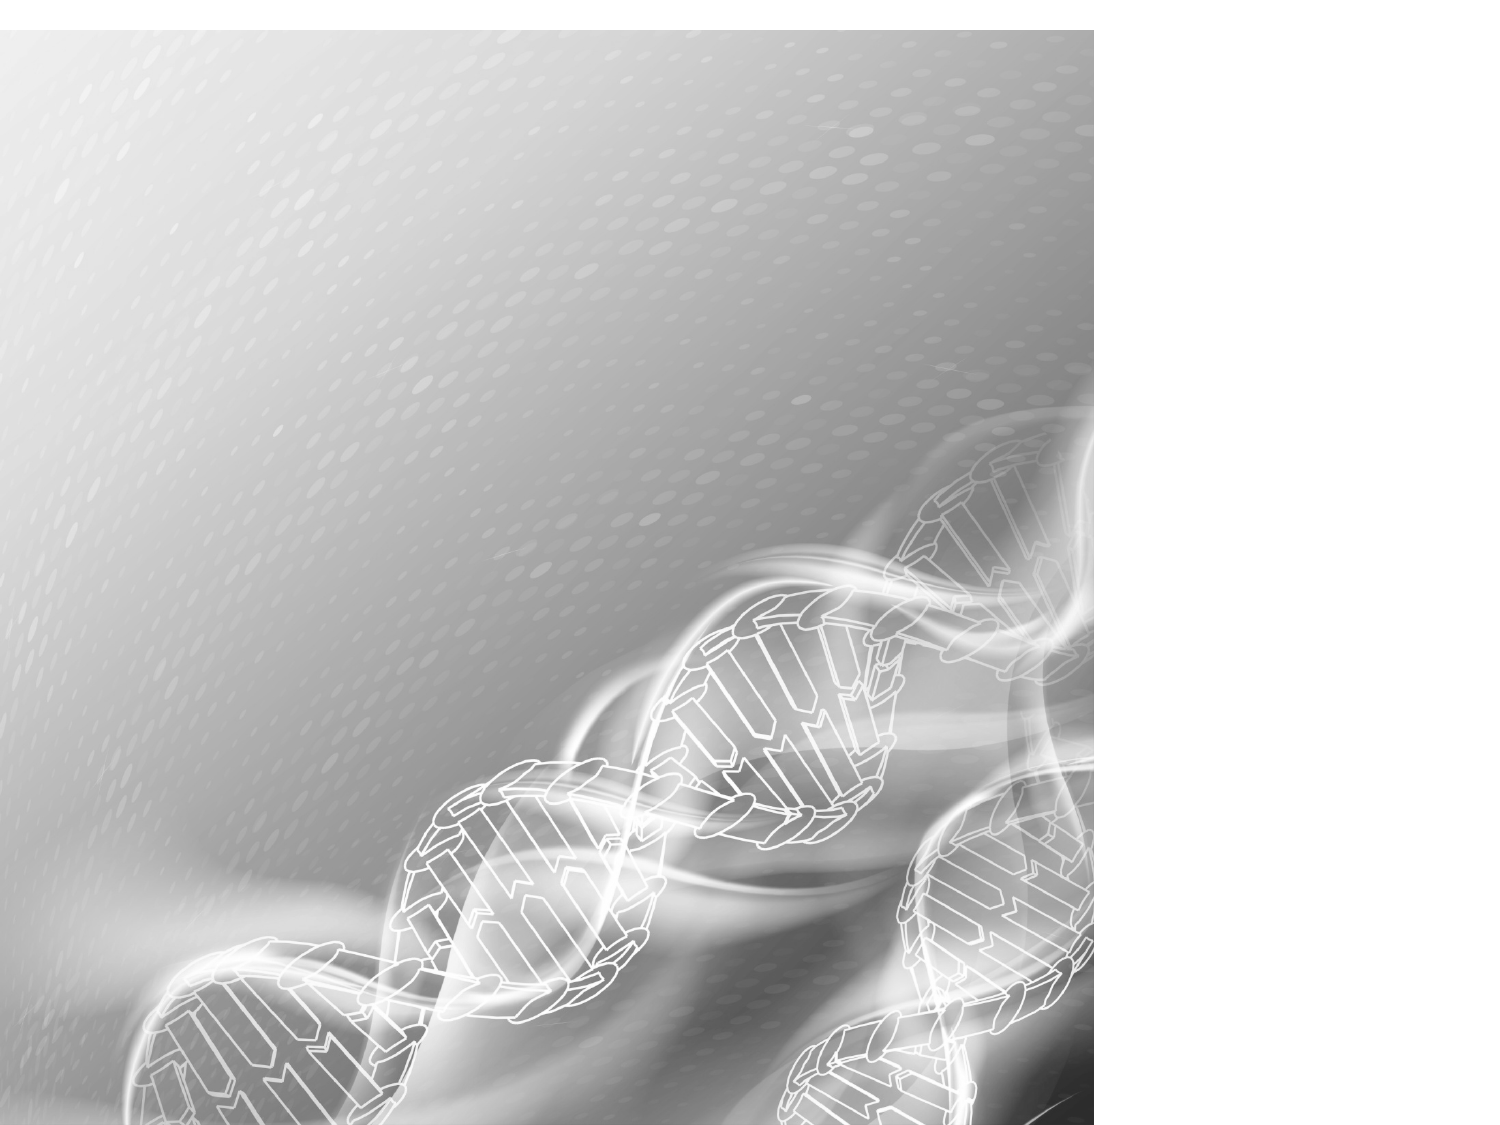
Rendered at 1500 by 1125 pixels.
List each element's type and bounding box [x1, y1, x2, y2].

picture [0, 30, 1095, 1125]
